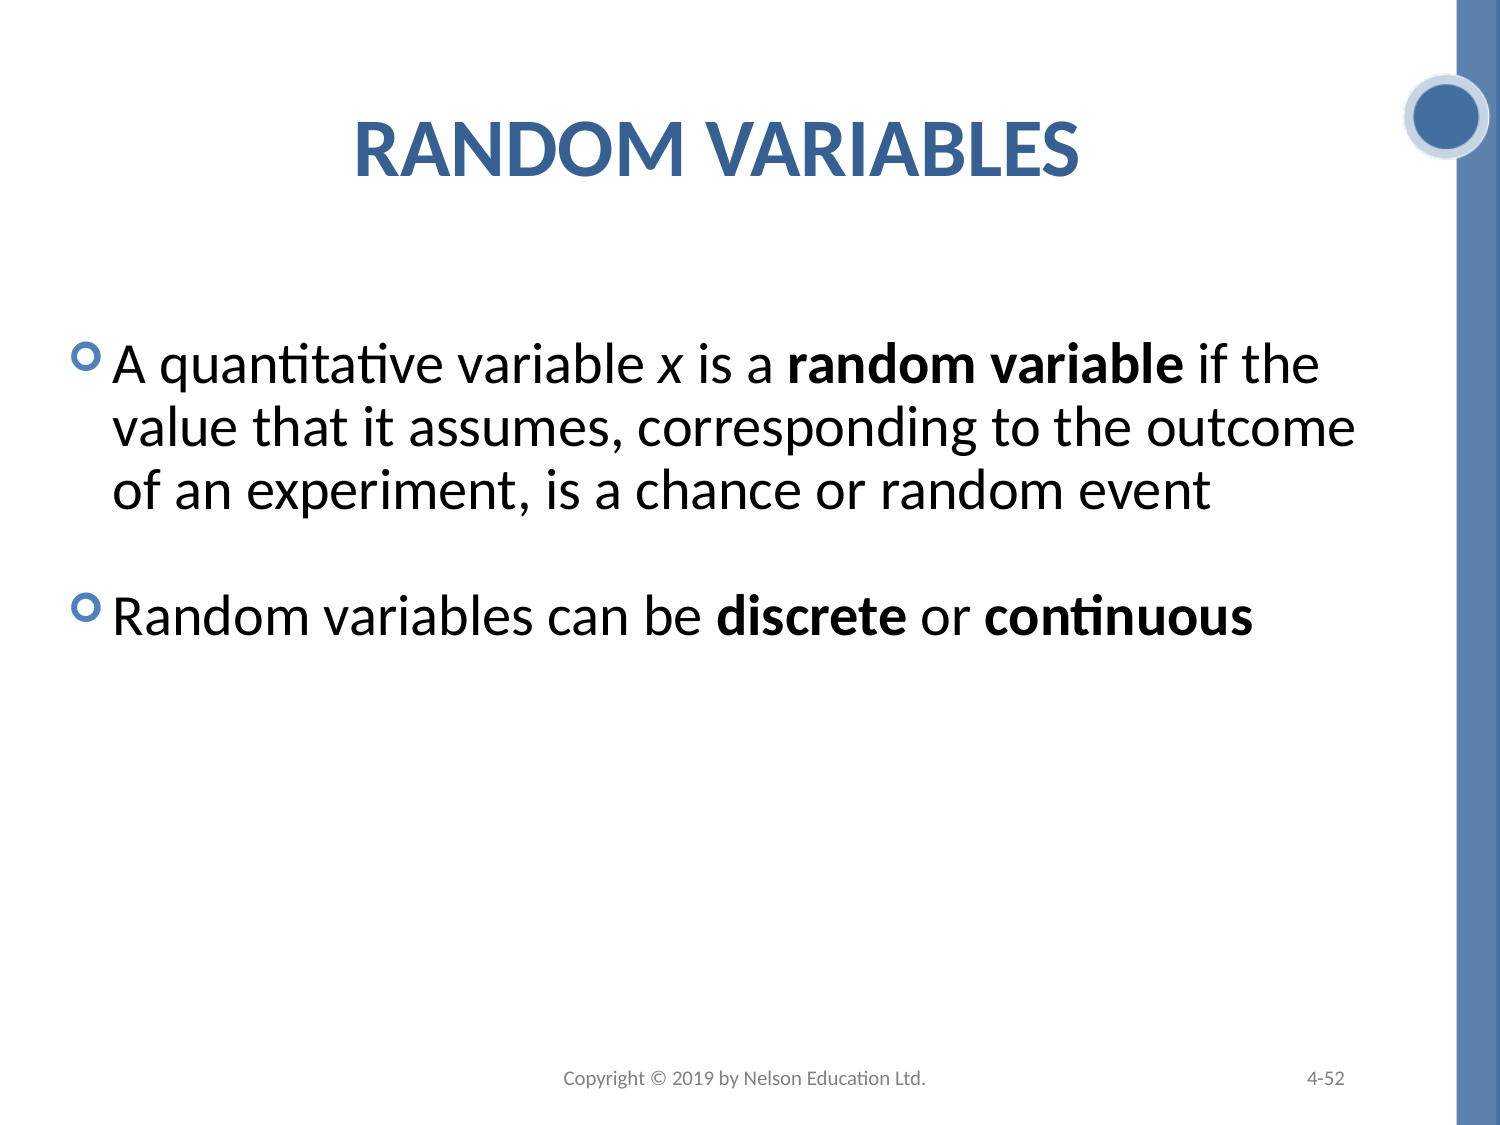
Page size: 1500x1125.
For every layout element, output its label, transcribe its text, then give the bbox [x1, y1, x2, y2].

footer Copyright © 2019 by Nelson Education Ltd. [512, 1046, 988, 1107]
list A quantitative variable x is a random variable if the value that it assumes, corresponding to the outcome of an experiment, is a chance or random event Random variables can be discrete or continuous [53, 326, 1424, 1032]
title Random Variables [75, 30, 1360, 201]
slide_number 4-52 [1009, 1046, 1360, 1107]
